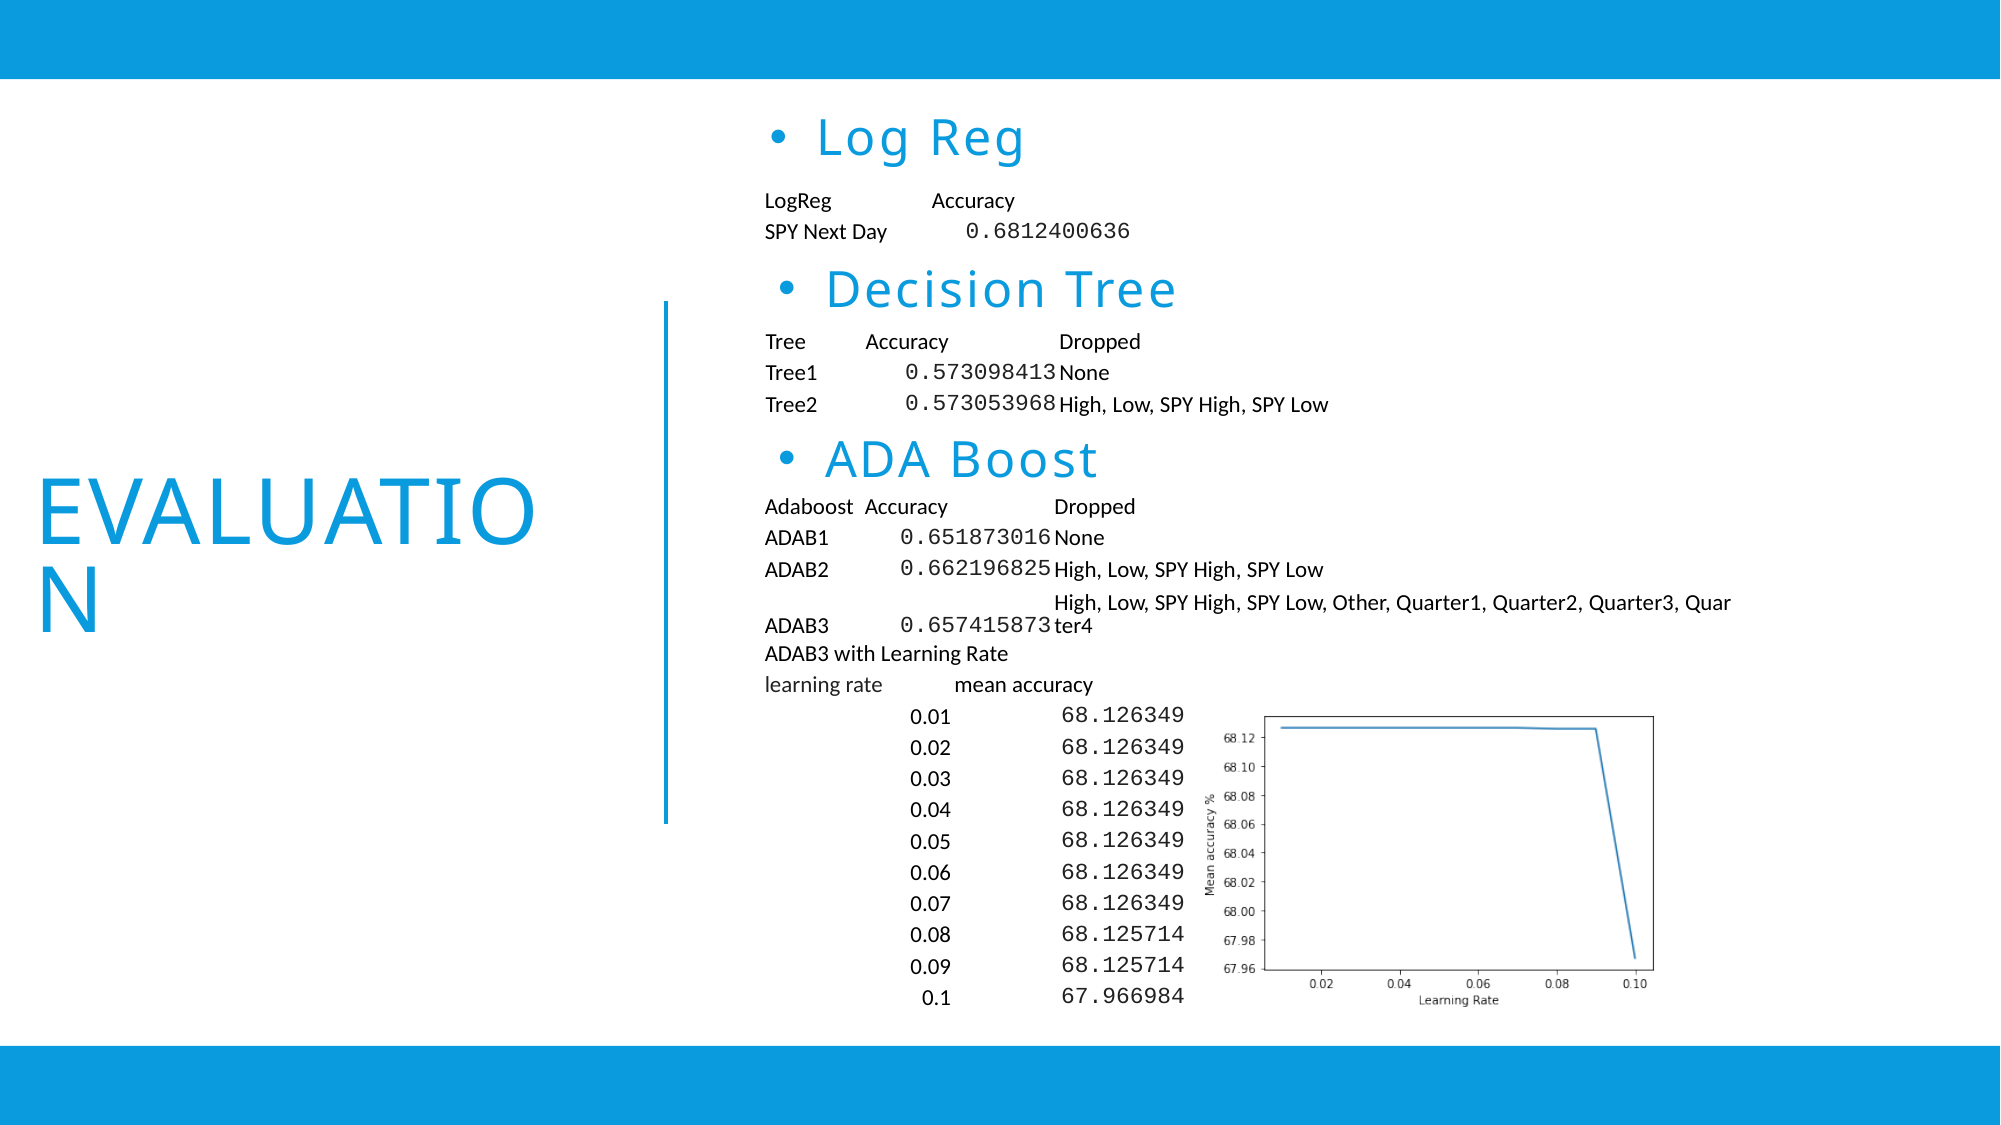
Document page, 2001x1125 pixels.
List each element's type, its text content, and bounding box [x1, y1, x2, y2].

table_cell 0.04 [763, 792, 953, 824]
table_cell None [1053, 520, 1734, 552]
table_cell 68.125714 [953, 949, 1186, 980]
table_cell 67.966984 [953, 980, 1186, 1011]
table_header Tree [764, 324, 864, 355]
table_header LogReg [763, 183, 930, 214]
table_header Adaboost [763, 489, 863, 520]
table_cell 0.01 [763, 699, 953, 730]
table_cell ADAB2 [763, 552, 863, 583]
table_header Dropped [1058, 324, 1422, 355]
table_cell 0.662196825 [863, 552, 1053, 583]
table_cell 0.6812400636 [930, 214, 1132, 245]
table_header Accuracy [864, 324, 1058, 355]
table_cell 68.126349 [953, 730, 1186, 761]
picture [1198, 709, 1660, 1014]
table_cell High, Low, SPY High, SPY Low, Other, Quarter1, Quarter2, Quarter3, Quarter4 [1053, 583, 1734, 639]
table_header Dropped [1053, 489, 1734, 520]
table_cell learning rate [763, 667, 953, 699]
table_cell Tree2 [764, 387, 864, 418]
text_box [0, 1045, 2000, 1125]
table_cell 0.03 [763, 761, 953, 792]
text_box [0, 80, 2000, 1045]
table_cell 0.09 [763, 949, 953, 980]
table_cell ADAB3 [763, 583, 863, 636]
table_header ADAB3 with Learning Rate [763, 636, 1186, 667]
table_cell 68.126349 [953, 792, 1186, 824]
text_box Log Reg [754, 98, 1613, 174]
table_cell None [1058, 355, 1422, 387]
title Evaluation [19, 355, 611, 770]
table_cell 68.126349 [953, 886, 1186, 917]
table_cell High, Low, SPY High, SPY Low [1053, 552, 1734, 583]
table_cell 68.126349 [953, 761, 1186, 792]
table_cell 0.657415873 [863, 583, 1053, 636]
table_cell 68.126349 [953, 855, 1186, 886]
table_cell mean accuracy [953, 667, 1186, 699]
table_cell 68.126349 [953, 699, 1186, 730]
table_cell 68.125714 [953, 917, 1186, 949]
table_cell 0.1 [763, 980, 953, 1011]
table_cell 0.651873016 [863, 520, 1053, 552]
text_box Decision Tree [763, 249, 1621, 325]
table_header Accuracy [930, 183, 1132, 214]
table_cell 68.126349 [953, 824, 1186, 855]
table_cell 0.573098413 [864, 355, 1058, 387]
text_box [0, 0, 2000, 80]
table_cell SPY Next Day [763, 214, 930, 245]
table_cell ADAB1 [763, 520, 863, 552]
text_box ADA Boost [763, 419, 1621, 489]
table_cell 0.07 [763, 886, 953, 917]
table_cell High, Low, SPY High, SPY Low [1058, 387, 1422, 418]
table_cell 0.05 [763, 824, 953, 855]
table_cell 0.08 [763, 917, 953, 949]
table_cell Tree1 [764, 355, 864, 387]
table_cell 0.573053968 [864, 387, 1058, 418]
table_cell 0.02 [763, 730, 953, 761]
table_cell 0.06 [763, 855, 953, 886]
table_header Accuracy [863, 489, 1053, 520]
